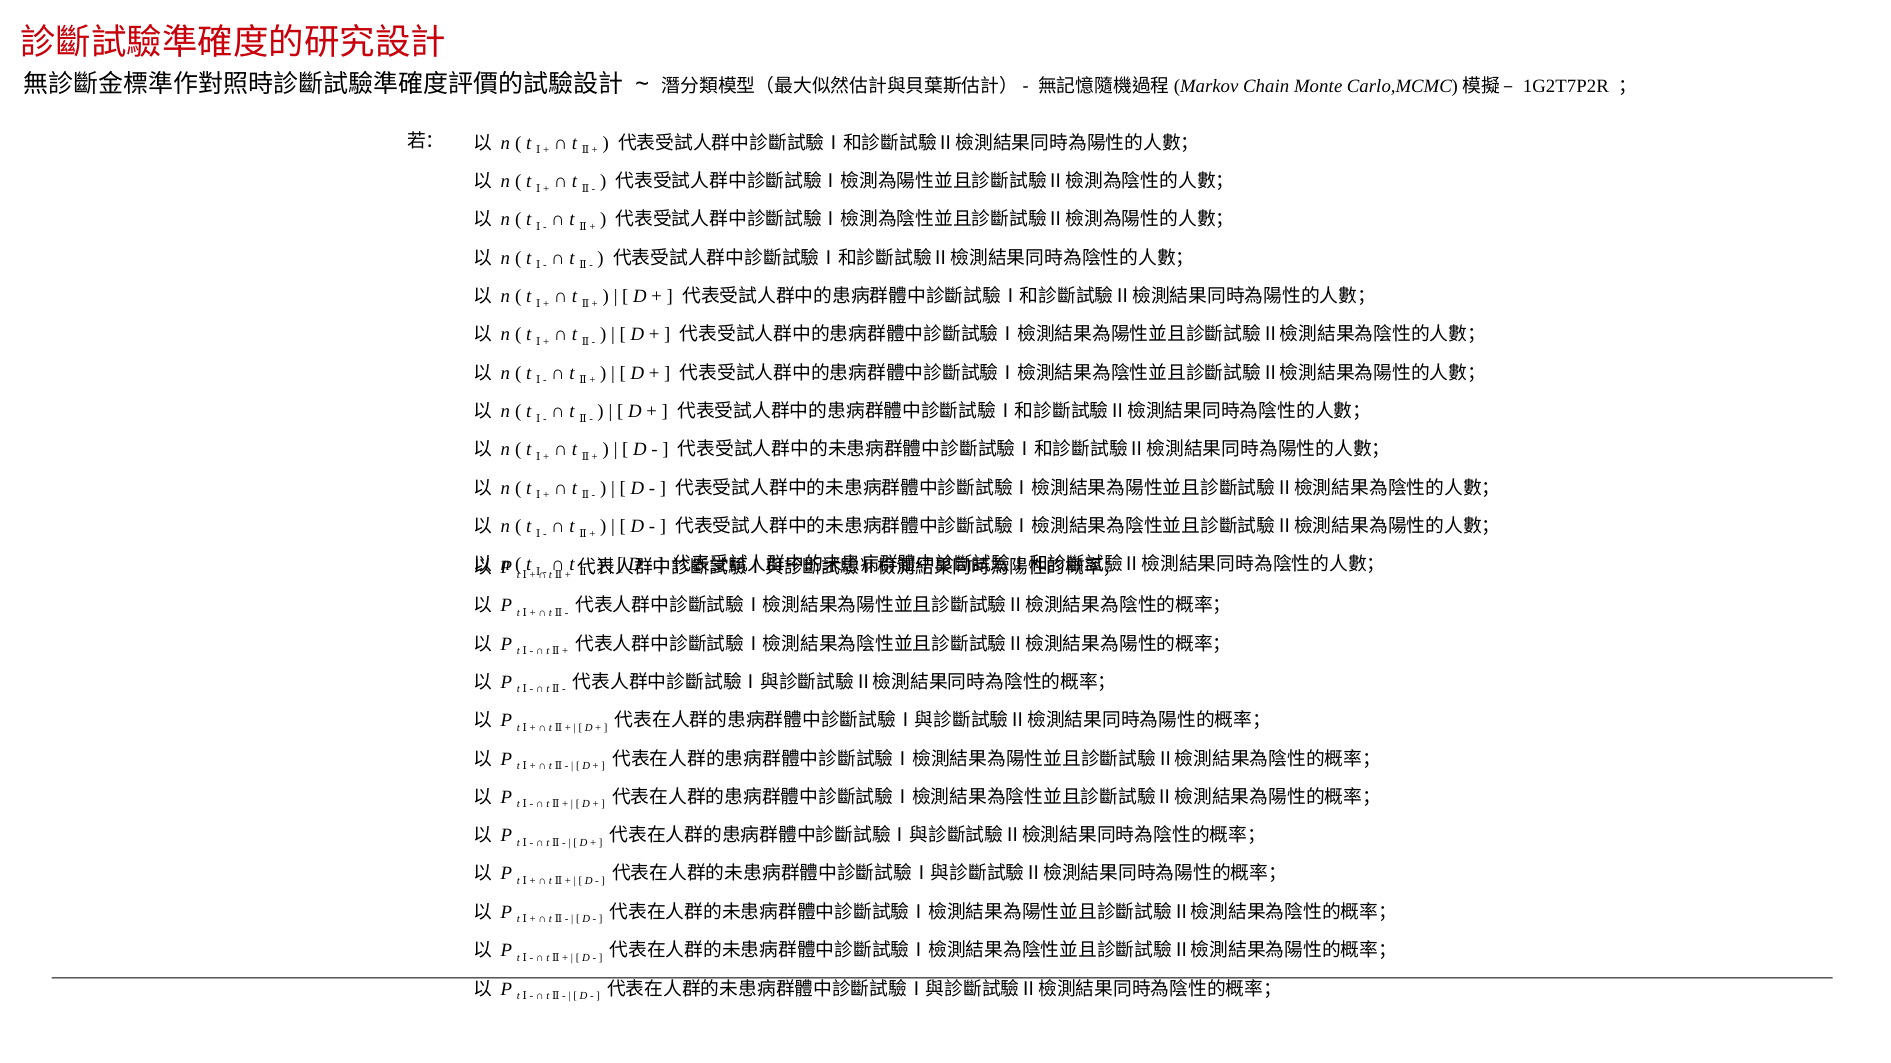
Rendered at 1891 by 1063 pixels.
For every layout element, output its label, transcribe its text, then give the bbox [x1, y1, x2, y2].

text_box 診斷試驗準確度的研究設計 [5, 4, 1404, 76]
text_box 以 n ( t Ⅰ + ∩ t Ⅱ + ) 代表受試人群中診斷試驗Ⅰ和診斷試驗Ⅱ檢測結果同時為陽性的人數； 以 n ( t Ⅰ + ∩ t Ⅱ - ) 代表受試人群中診斷試驗Ⅰ檢測為陽性並且診斷試驗Ⅱ檢測為陰性的人數； 以 n ( t Ⅰ - ∩ t Ⅱ + ) 代表受試人群中診斷試驗Ⅰ檢測為陰性並且診斷試驗Ⅱ檢測為陽性的人數； 以 n ( t Ⅰ - ∩ t Ⅱ - ) 代表受試人群中診斷試驗Ⅰ和診斷試驗Ⅱ檢測結果同時為陰性的人數； 以 n ( t Ⅰ + ∩ t Ⅱ + ) | [ D + ] 代表受試人群中的患病群體中診斷試驗Ⅰ和診斷試驗Ⅱ檢測結果同時為陽性的人數； 以 n ( t Ⅰ + ∩ t Ⅱ - ) | [ D + ] 代表受試人群中的患病群體中診斷試驗Ⅰ檢測結果為陽性並且診斷試驗Ⅱ檢測結果為陰性的人數； 以 n ( t Ⅰ - ∩ t Ⅱ + ) | [ D + ] 代表受試人群中的患病群體中診斷試驗Ⅰ檢測結果為陰性並且診斷試驗Ⅱ檢測結果為陽性的人數； 以 n ( t Ⅰ - ∩ t Ⅱ - ) | [ D + ] 代表受試人群中的患病群體中診斷試驗Ⅰ和診斷試驗Ⅱ檢測結果同時為陰性的人數； 以 n ( t Ⅰ + ∩ t Ⅱ + ) | [ D - ] 代表受試人群中的未患病群體中診斷試驗Ⅰ和診斷試驗Ⅱ檢測結果同時為陽性的人數； 以 n ( t Ⅰ + ∩ t Ⅱ - ) | [ D - ] 代表受試人群中的未患病群體中診斷試驗Ⅰ檢測結果為陽性並且診斷試驗Ⅱ檢測結果為陰性的人數； 以 n ( t Ⅰ - ∩ t Ⅱ + ) | [ D - ] 代表受試人群中的未患病群體中診斷試驗Ⅰ檢測結果為陰性並且診斷試驗Ⅱ檢測結果為陽性的人數； 以 n ( t Ⅰ - ∩ t Ⅱ - ) | [ D - ] 代表受試人群中的未患病群體中診斷試驗Ⅰ和診斷試驗Ⅱ檢測結果同時為陰性的人數； [458, 110, 1735, 534]
text_box 若： [392, 110, 1731, 159]
text_box 無診斷金標準作對照時診斷試驗準確度評價的試驗設計 ~ 潛分類模型（最大似然估計與貝葉斯估計）- 無記憶隨機過程(Markov Chain Monte Carlo,MCMC)模擬 – 1G2T7P2R ； [8, 59, 1738, 105]
text_box 以 P t Ⅰ + ∩ t Ⅱ + 代表人群中診斷試驗Ⅰ與診斷試驗Ⅱ檢測結果同時為陽性的概率； 以 P t Ⅰ + ∩ t Ⅱ - 代表人群中診斷試驗Ⅰ檢測結果為陽性並且診斷試驗Ⅱ檢測結果為陰性的概率； 以 P t Ⅰ - ∩ t Ⅱ + 代表人群中診斷試驗Ⅰ檢測結果為陰性並且診斷試驗Ⅱ檢測結果為陽性的概率； 以 P t Ⅰ - ∩ t Ⅱ - 代表人群中診斷試驗Ⅰ與診斷試驗Ⅱ檢測結果同時為陰性的概率； 以 P t Ⅰ + ∩ t Ⅱ + | [ D + ] 代表在人群的患病群體中診斷試驗Ⅰ與診斷試驗Ⅱ檢測結果同時為陽性的概率； 以 P t Ⅰ + ∩ t Ⅱ - | [ D + ] 代表在人群的患病群體中診斷試驗Ⅰ檢測結果為陽性並且診斷試驗Ⅱ檢測結果為陰性的概率； 以 P t Ⅰ - ∩ t Ⅱ + | [ D + ] 代表在人群的患病群體中診斷試驗Ⅰ檢測結果為陰性並且診斷試驗Ⅱ檢測結果為陽性的概率； 以 P t Ⅰ - ∩ t Ⅱ - | [ D + ] 代表在人群的患病群體中診斷試驗Ⅰ與診斷試驗Ⅱ檢測結果同時為陰性的概率； 以 P t Ⅰ + ∩ t Ⅱ + | [ D - ] 代表在人群的未患病群體中診斷試驗Ⅰ與診斷試驗Ⅱ檢測結果同時為陽性的概率； 以 P t Ⅰ + ∩ t Ⅱ - | [ D - ] 代表在人群的未患病群體中診斷試驗Ⅰ檢測結果為陽性並且診斷試驗Ⅱ檢測結果為陰性的概率； 以 P t Ⅰ - ∩ t Ⅱ + | [ D - ] 代表在人群的未患病群體中診斷試驗Ⅰ檢測結果為陰性並且診斷試驗Ⅱ檢測結果為陽性的概率； 以 P t Ⅰ - ∩ t Ⅱ - | [ D - ] 代表在人群的未患病群體中診斷試驗Ⅰ與診斷試驗Ⅱ檢測結果同時為陰性的概率； [458, 534, 1735, 1010]
